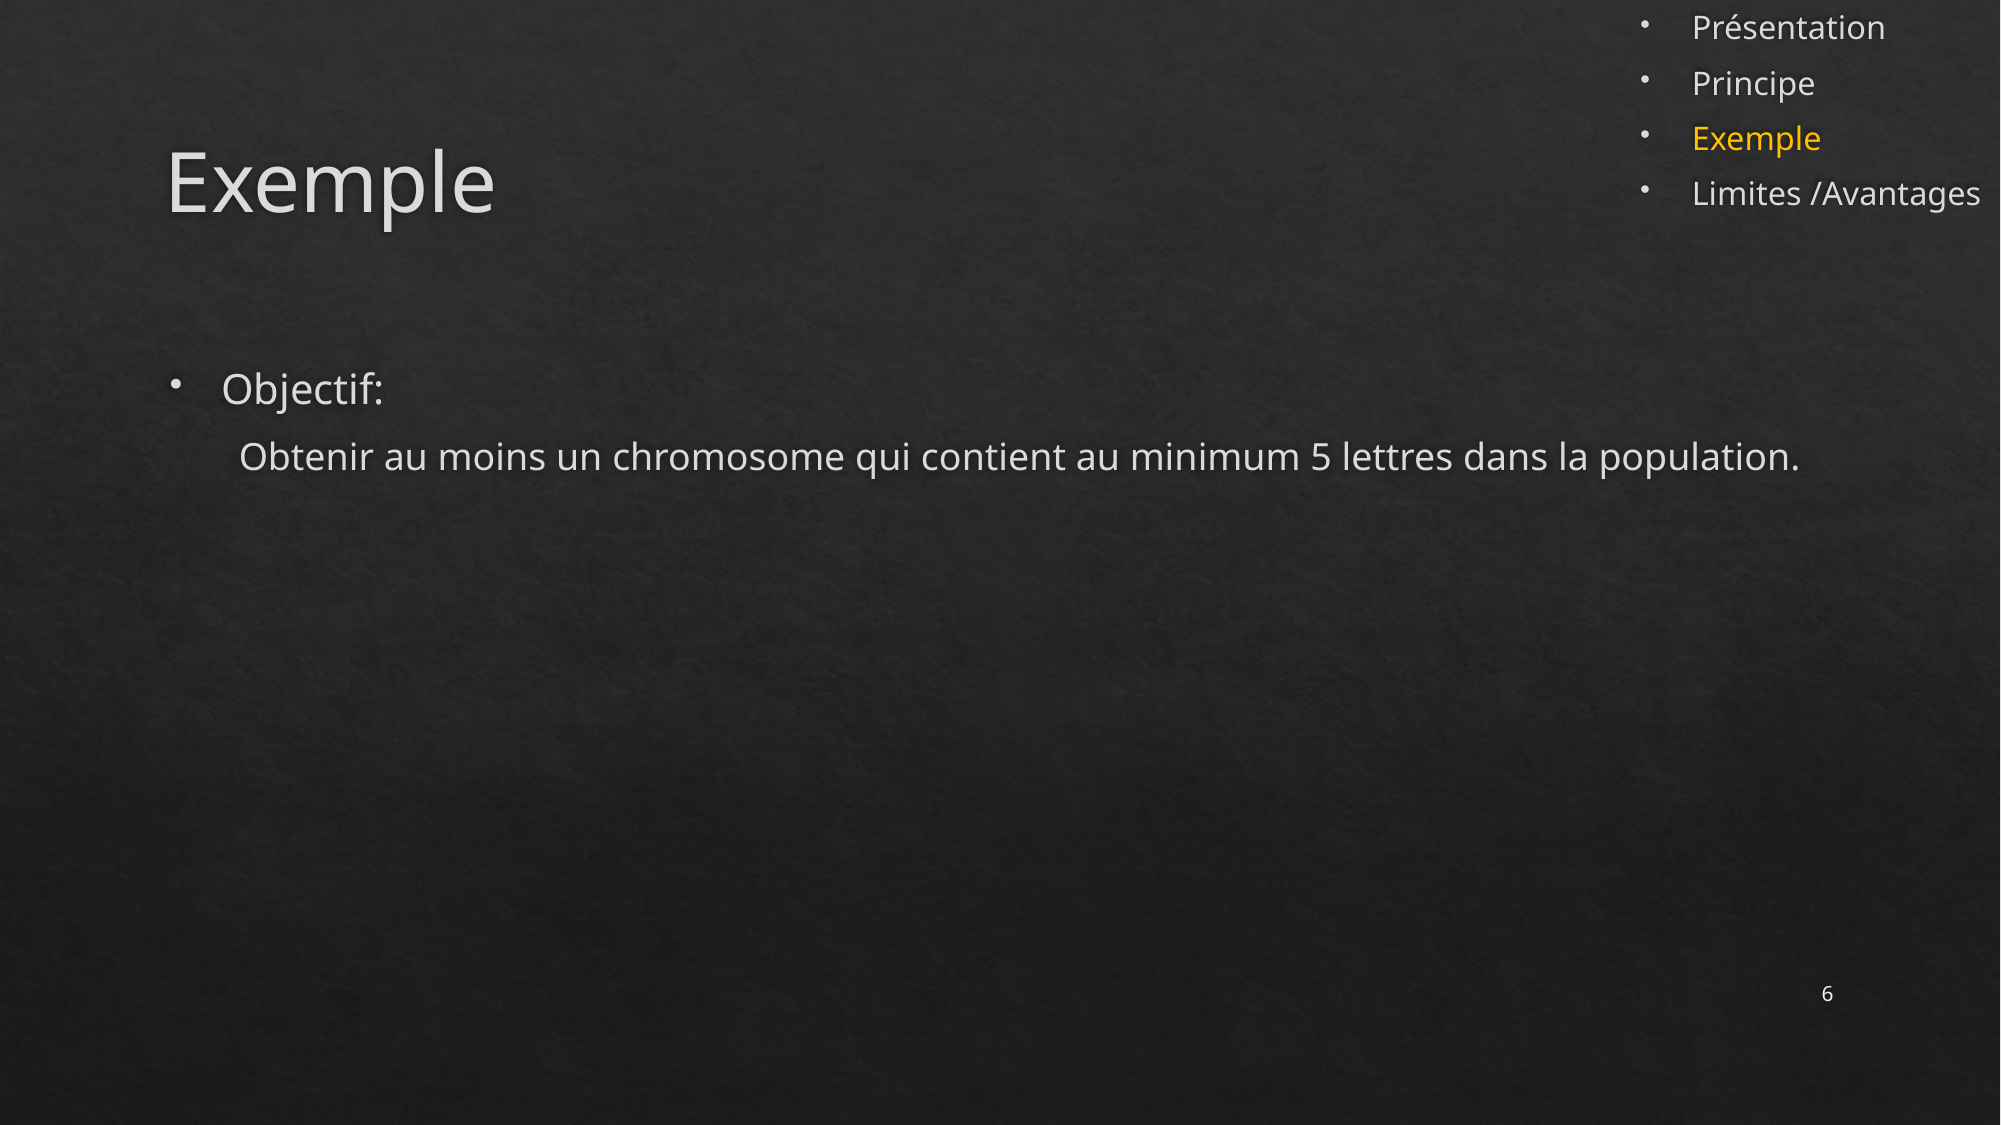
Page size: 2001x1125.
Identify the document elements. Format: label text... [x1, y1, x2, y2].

text_box Présentation Principe Exemple Limites /Avantages [1620, 0, 2000, 224]
title Exemple [149, 99, 1849, 260]
list Objectif: Obtenir au moins un chromosome qui contient au minimum 5 lettres dans la population. [149, 284, 1849, 950]
slide_number 6 [1724, 965, 1849, 1025]
